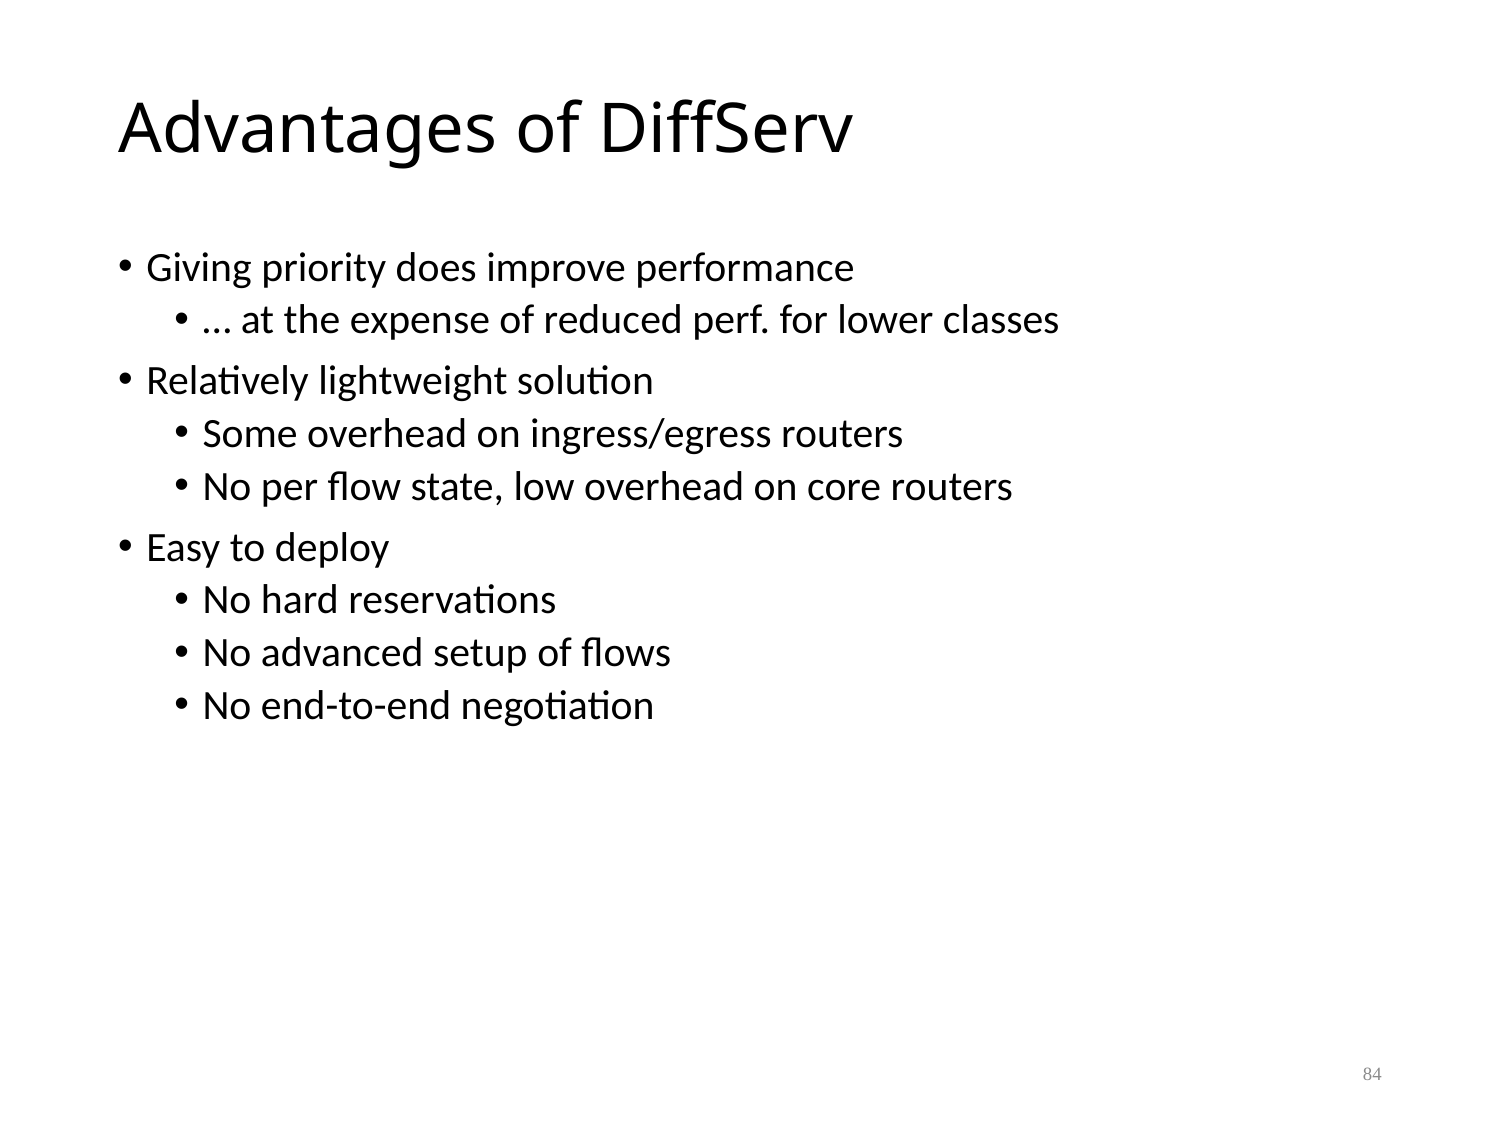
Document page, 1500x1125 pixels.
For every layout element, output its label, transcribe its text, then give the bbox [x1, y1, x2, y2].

list Giving priority does improve performance … at the expense of reduced perf. for lower classes Relatively lightweight solution Some overhead on ingress/egress routers No per flow state, low overhead on core routers Easy to deploy No hard reservations No advanced setup of flows No end-to-end negotiation [103, 237, 1397, 1014]
slide_number 84 [1059, 1042, 1397, 1103]
title Advantages of DiffServ [103, 59, 1397, 200]
